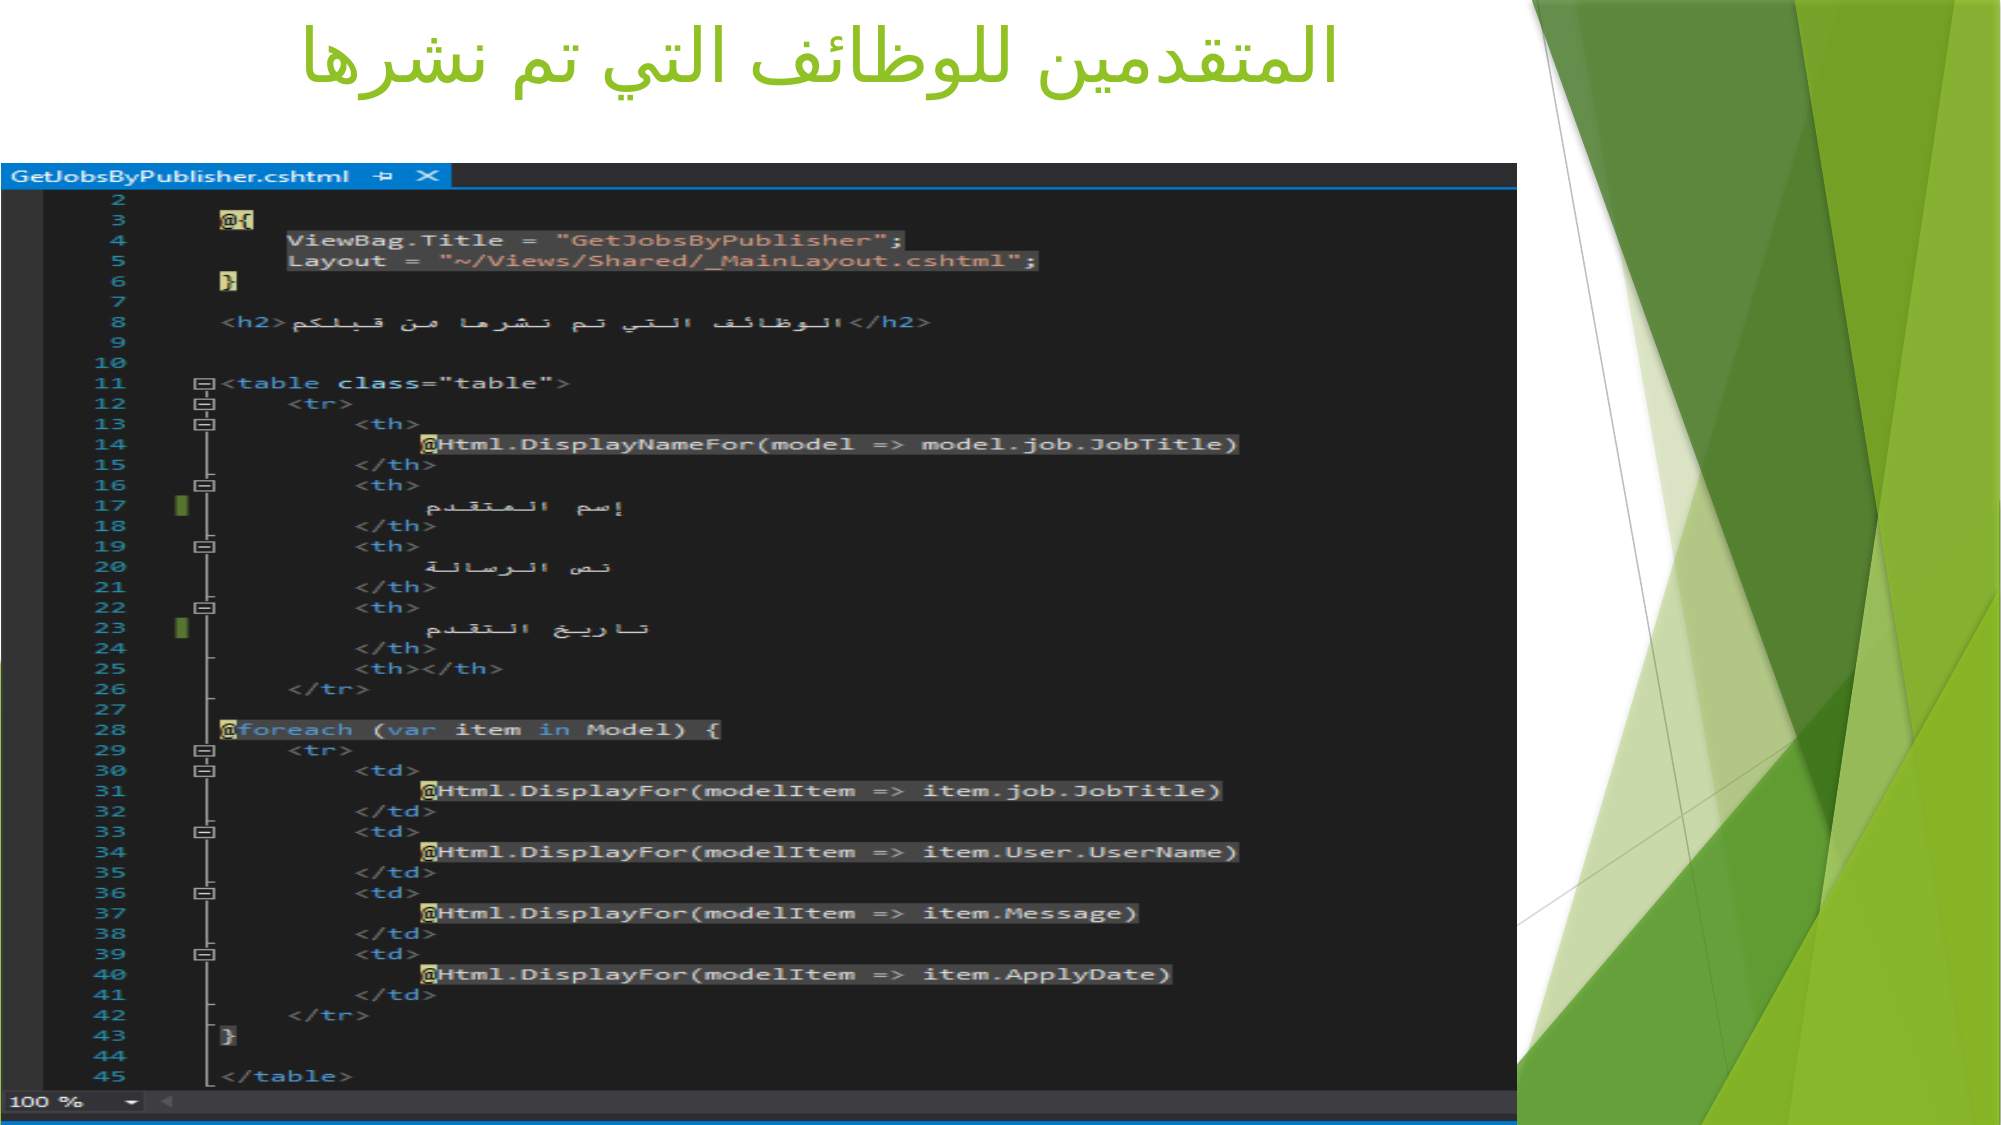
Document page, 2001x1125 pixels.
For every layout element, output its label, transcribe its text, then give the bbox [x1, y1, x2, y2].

picture [0, 163, 1517, 1125]
title المتقدمين للوظائف التي تم نشرها [105, 0, 1517, 138]
